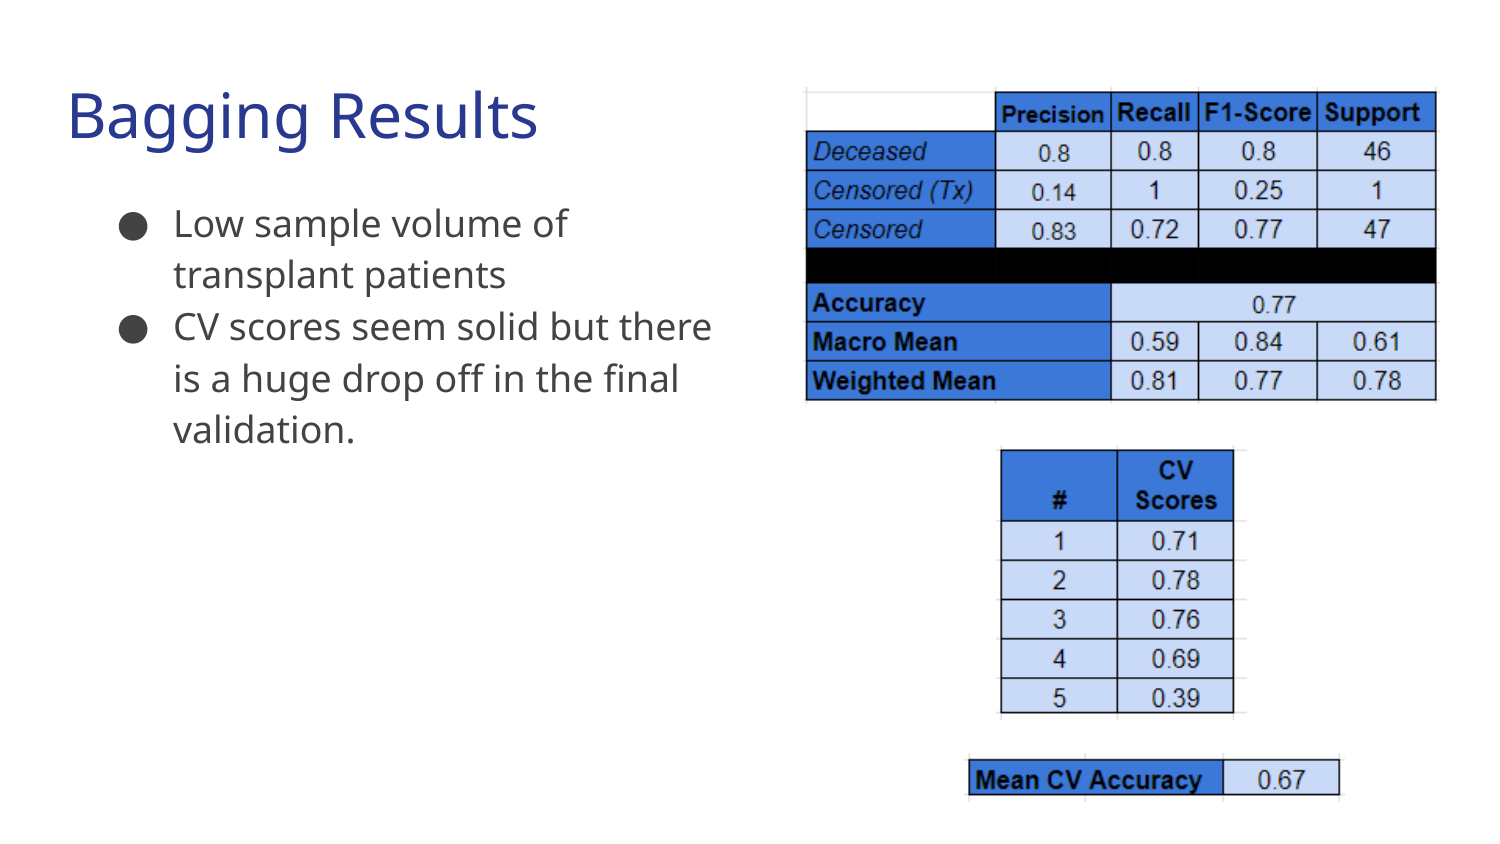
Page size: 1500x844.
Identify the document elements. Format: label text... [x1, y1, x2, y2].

picture [996, 445, 1247, 720]
picture [964, 753, 1345, 803]
list Low sample volume of transplant patients CV scores seem solid but there is a huge drop off in the final validation. [83, 177, 766, 762]
picture [803, 86, 1440, 404]
title Bagging Results [51, 61, 1449, 162]
